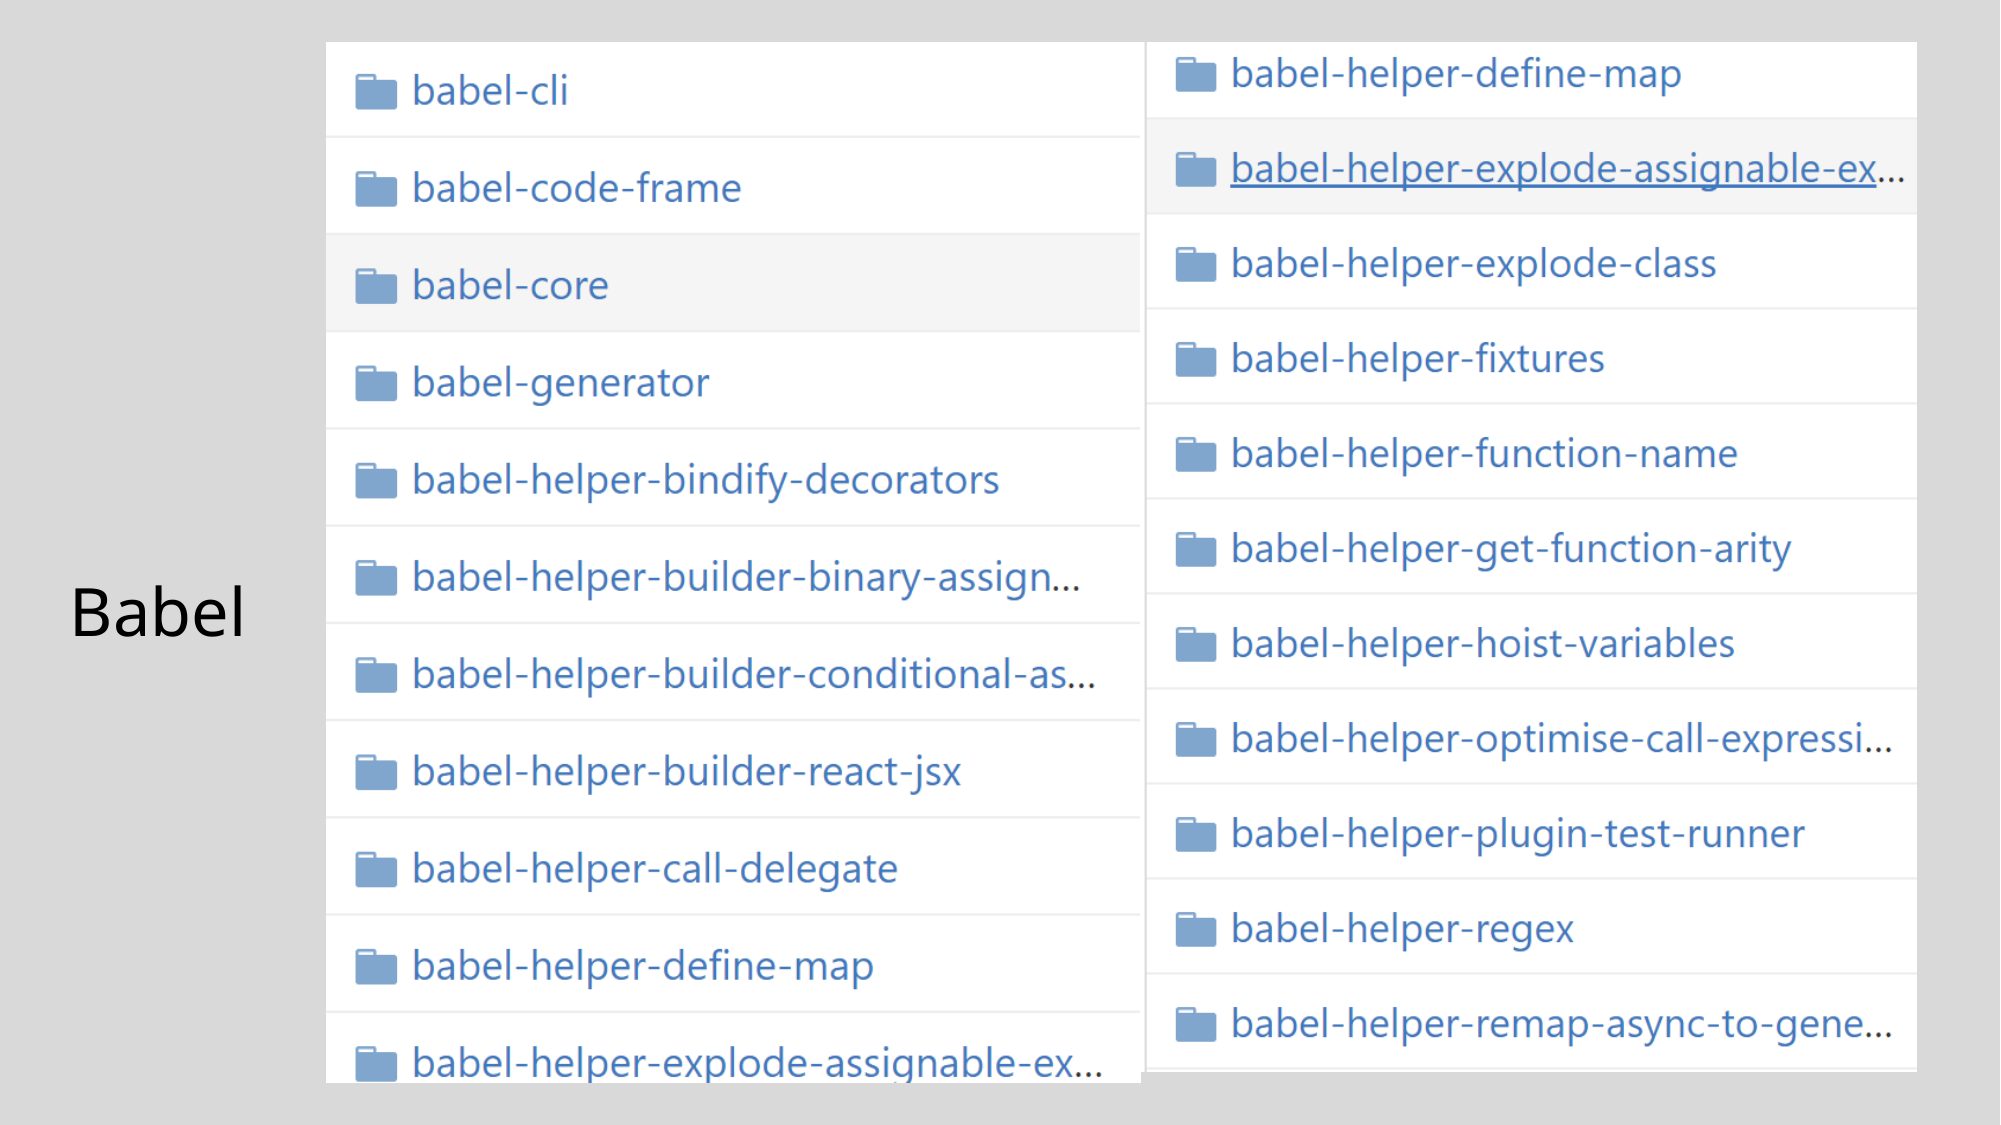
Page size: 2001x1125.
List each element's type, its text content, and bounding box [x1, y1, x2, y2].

text_box Babel [55, 562, 326, 658]
picture [326, 42, 1917, 1083]
